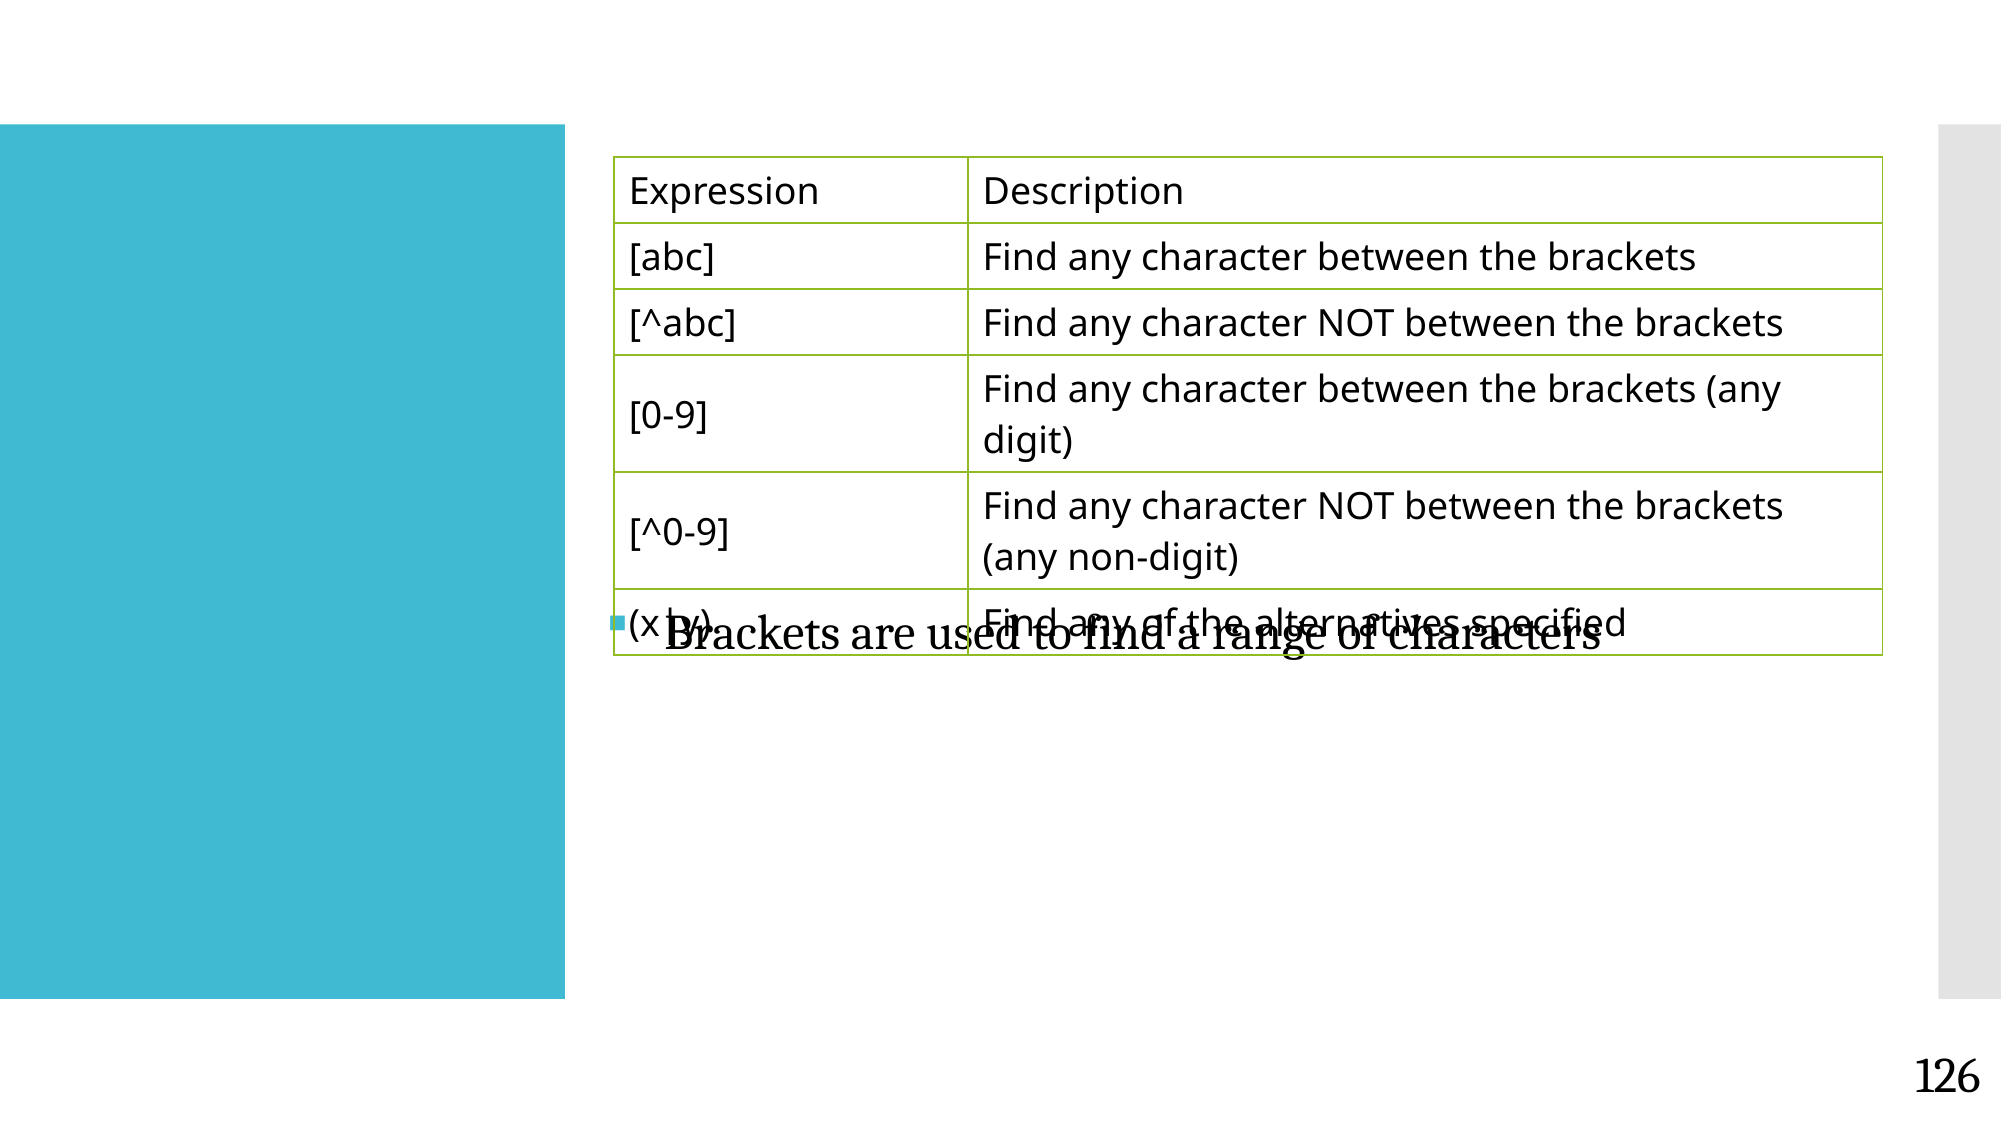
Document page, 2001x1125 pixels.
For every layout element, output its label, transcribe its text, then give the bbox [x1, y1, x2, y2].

table_cell (x|y) [615, 590, 967, 654]
table_cell Find any character NOT between the brackets [969, 290, 1882, 354]
table_cell Find any character NOT between the brackets (any non-digit) [969, 473, 1882, 588]
slide_number 126 [1744, 1042, 1996, 1103]
table_header Description [969, 158, 1882, 222]
table_header Expression [615, 158, 967, 222]
table_cell [^0-9] [615, 473, 967, 588]
table_cell [^abc] [615, 290, 967, 354]
table_cell Find any of the alternatives specified [969, 590, 1882, 654]
table_cell [abc] [615, 224, 967, 288]
table_cell Find any character between the brackets (any digit) [969, 356, 1882, 471]
table_cell [0-9] [615, 356, 967, 471]
table_cell Find any character between the brackets [969, 224, 1882, 288]
list Brackets are used to find a range of characters [591, 141, 1906, 982]
